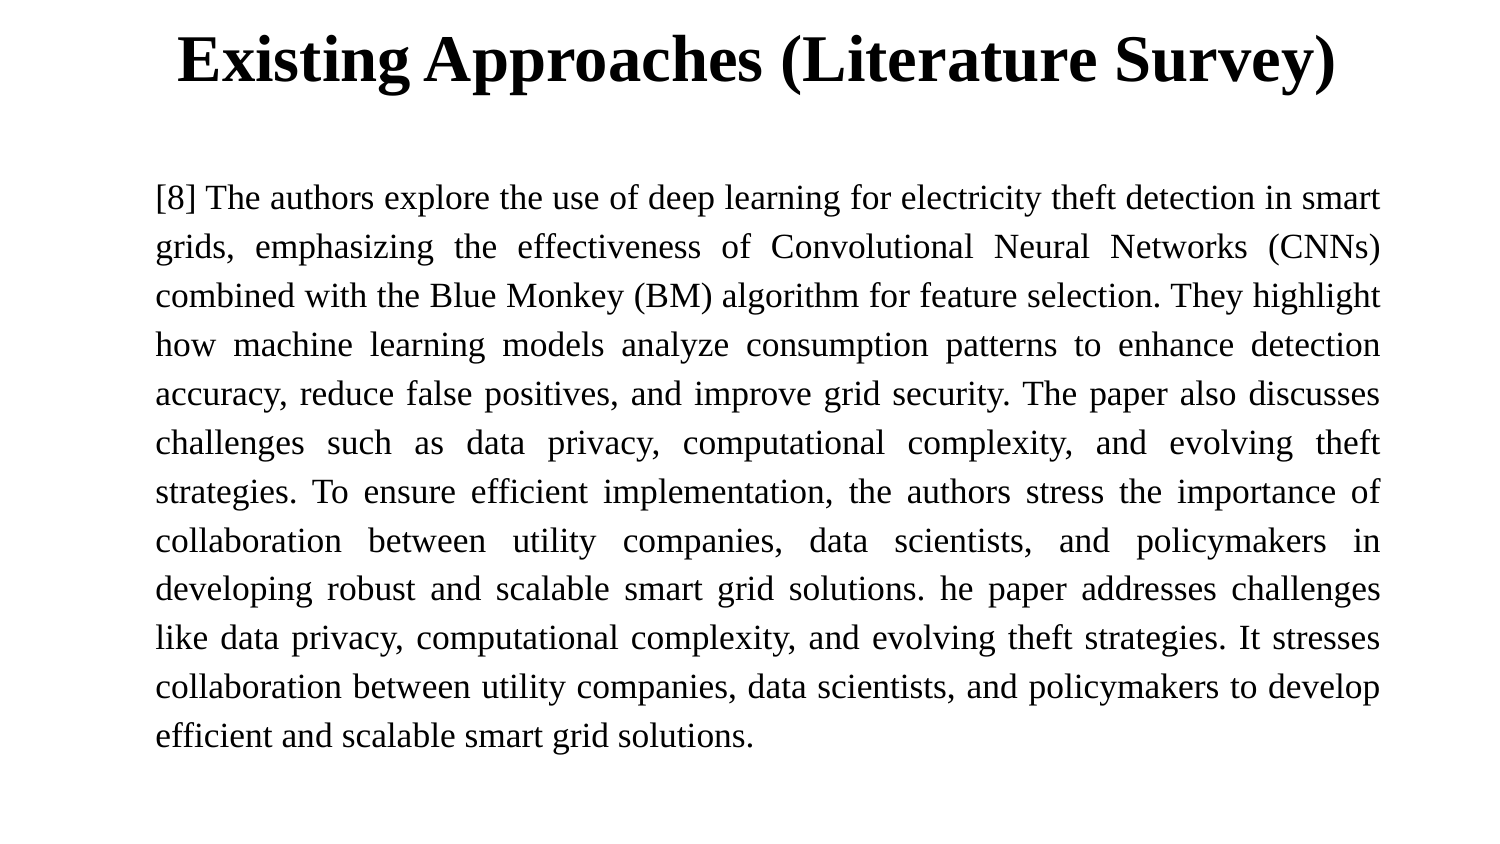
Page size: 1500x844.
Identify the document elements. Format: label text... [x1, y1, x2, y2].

title Existing Approaches (Literature Survey) [162, 0, 1500, 138]
list [8] The authors explore the use of deep learning for electricity theft detection in smart grids, emphasizing the effectiveness of Convolutional Neural Networks (CNNs) combined with the Blue Monkey (BM) algorithm for feature selection. They highlight how machine learning models analyze consumption patterns to enhance detection accuracy, reduce false positives, and improve grid security. The paper also discusses challenges such as data privacy, computational complexity, and evolving theft strategies. To ensure efficient implementation, the authors stress the importance of collaboration between utility companies, data scientists, and policymakers in developing robust and scalable smart grid solutions. he paper addresses challenges like data privacy, computational complexity, and evolving theft strategies. It stresses collaboration between utility companies, data scientists, and policymakers to develop efficient and scalable smart grid solutions. [121, 152, 1397, 714]
